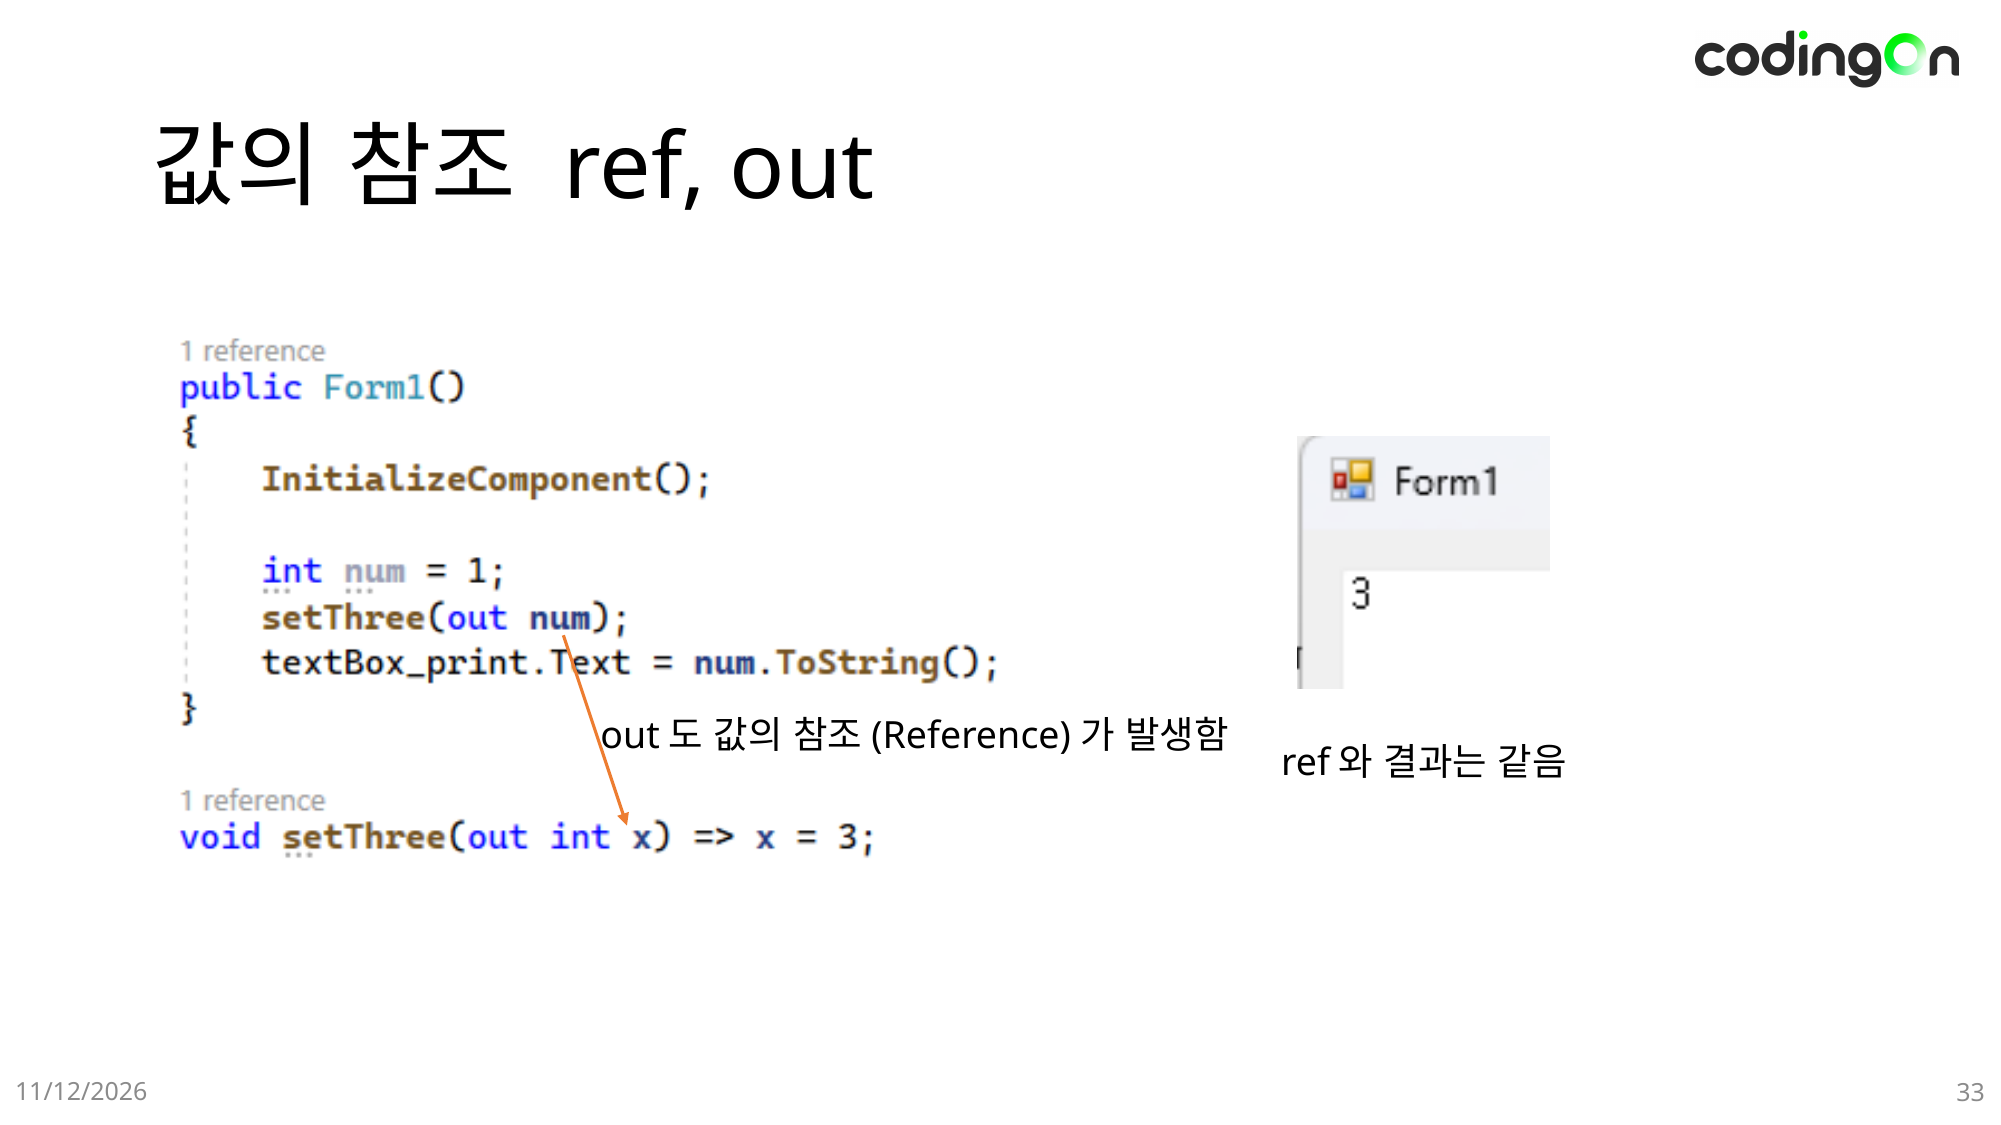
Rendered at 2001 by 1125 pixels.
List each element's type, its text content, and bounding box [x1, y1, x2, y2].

text_box ref와 결과는 같음 [1266, 730, 1582, 791]
title 값의 참조 ref, out [137, 59, 1863, 278]
picture [1695, 30, 1959, 88]
picture [168, 328, 1023, 876]
picture [1297, 436, 1550, 689]
slide_number 33 [1550, 1063, 2000, 1124]
slide_number 12-21(Sat) [0, 1062, 450, 1123]
text_box out도 값의 참조(Reference)가 발생함 [1023, 703, 1244, 764]
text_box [563, 635, 627, 826]
